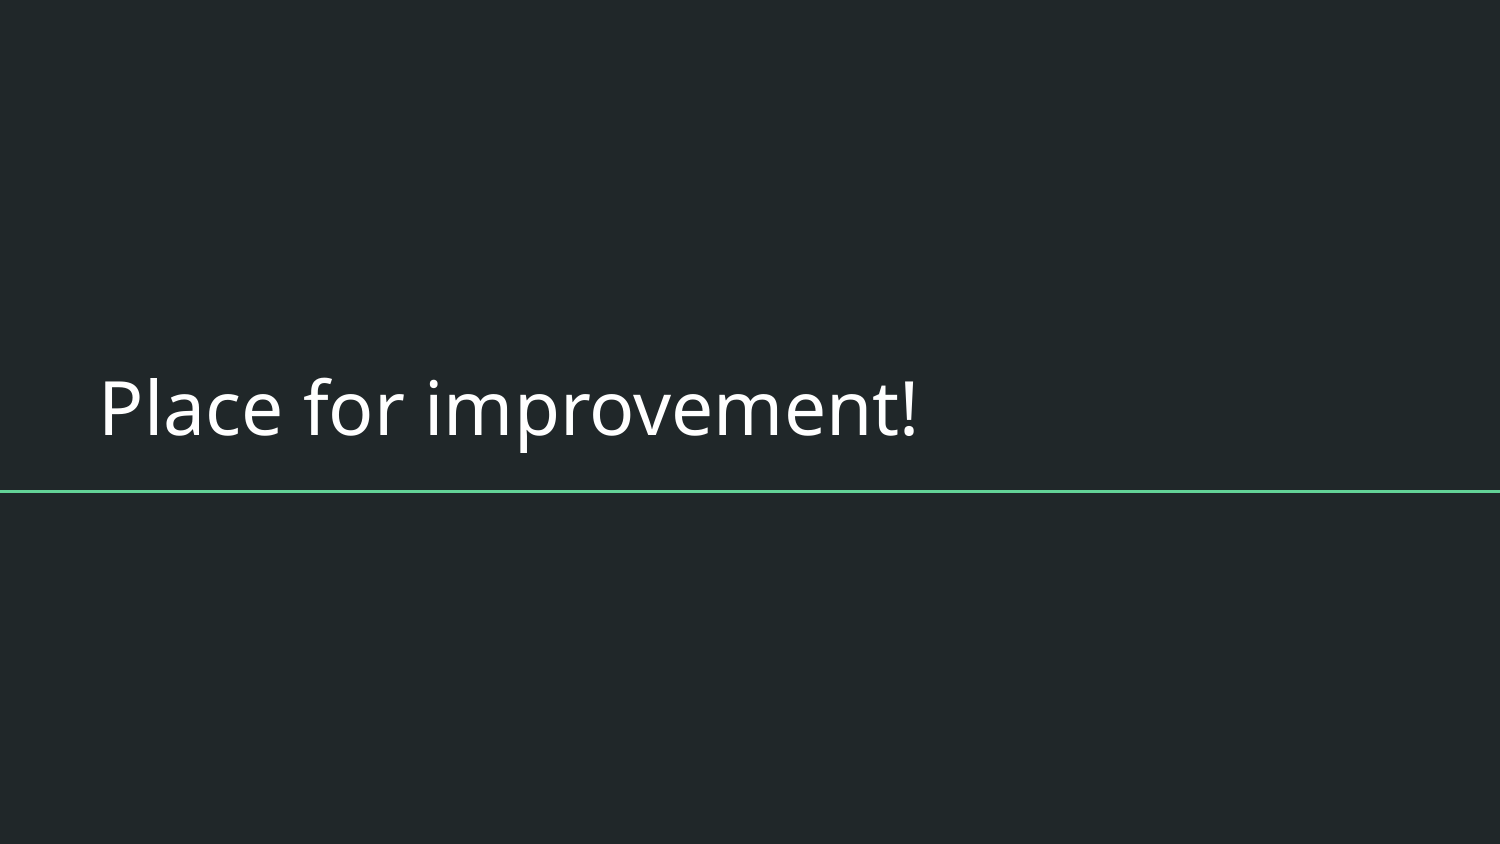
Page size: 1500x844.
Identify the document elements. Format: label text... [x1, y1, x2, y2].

title Place for improvement! [83, 337, 1417, 466]
